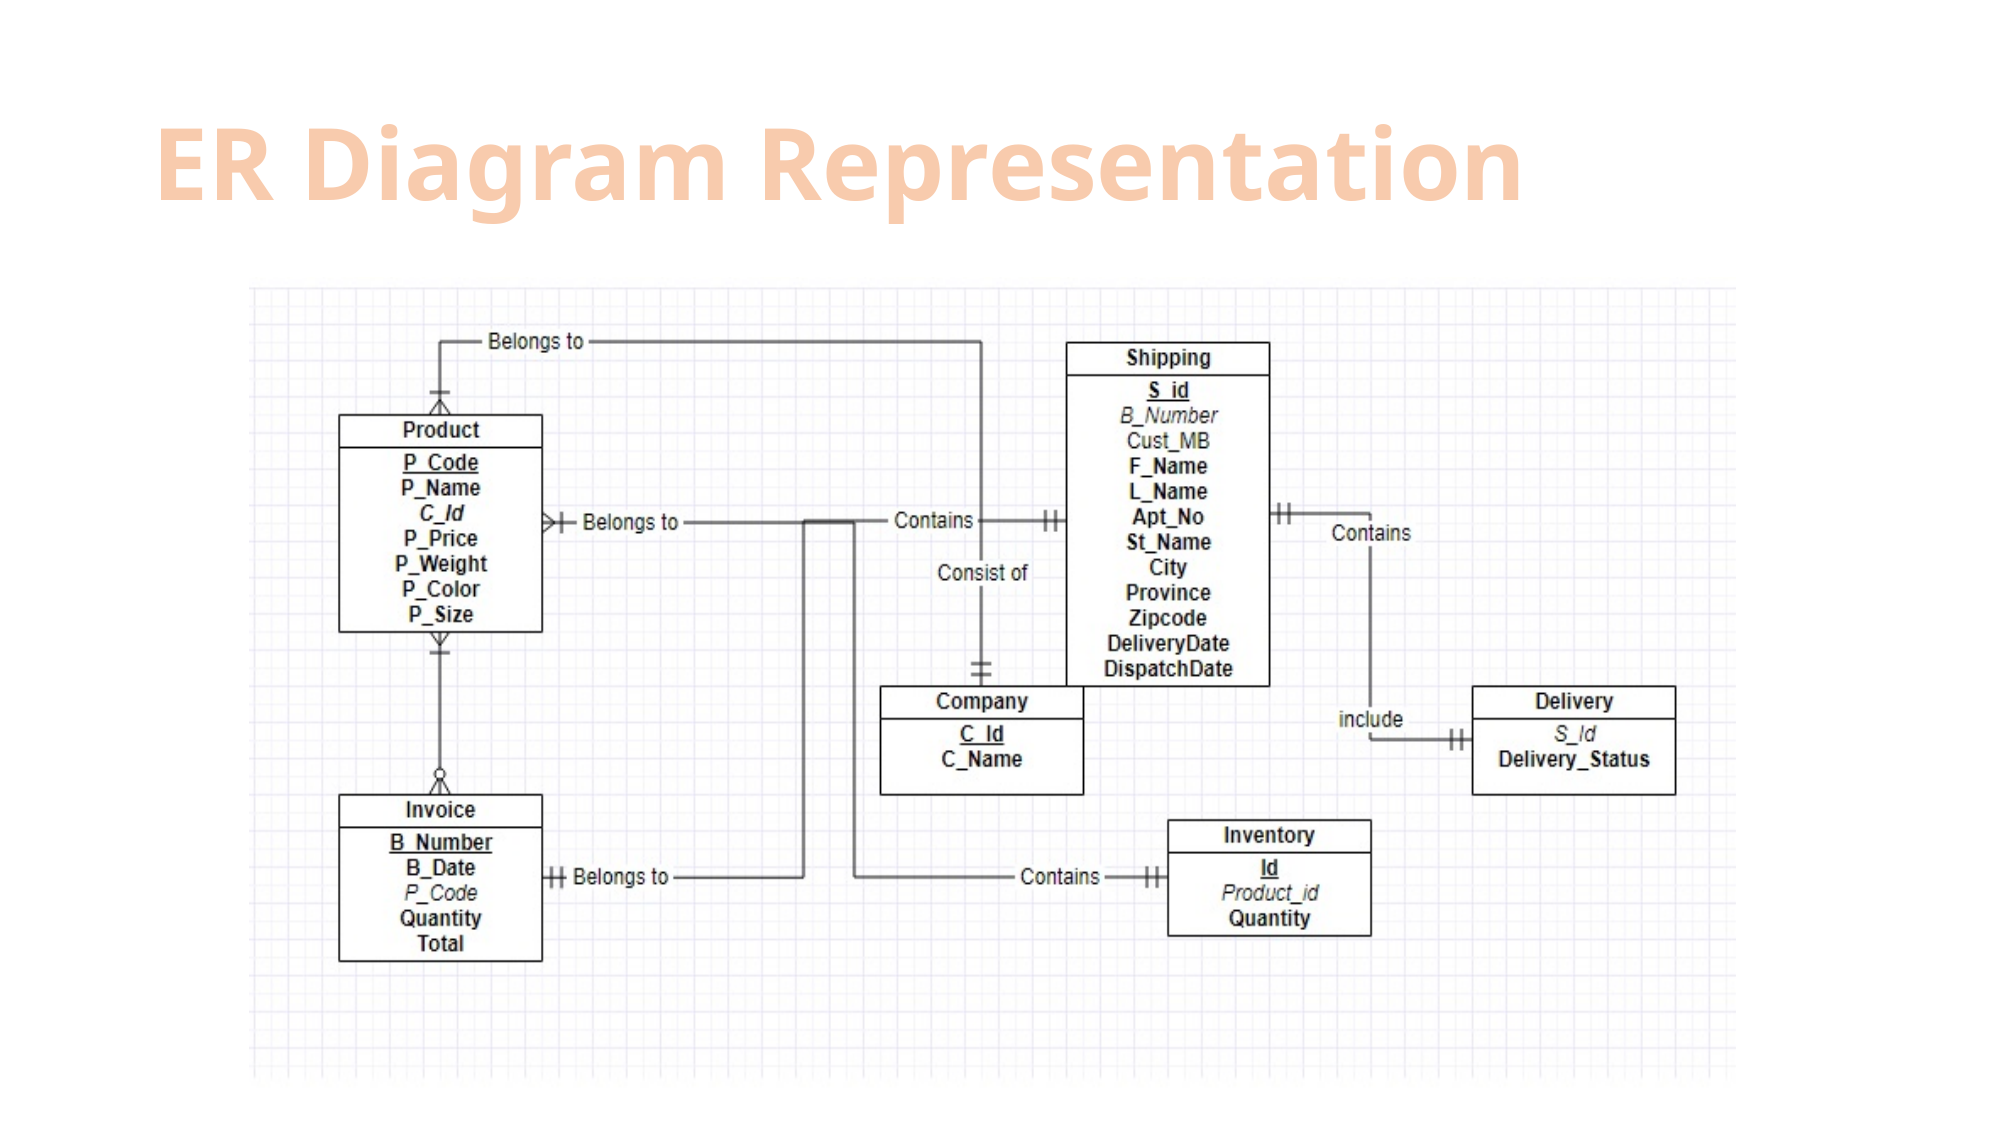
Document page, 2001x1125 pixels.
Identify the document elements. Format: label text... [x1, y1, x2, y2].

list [249, 277, 1736, 1109]
title ER Diagram Representation [137, 59, 1863, 278]
